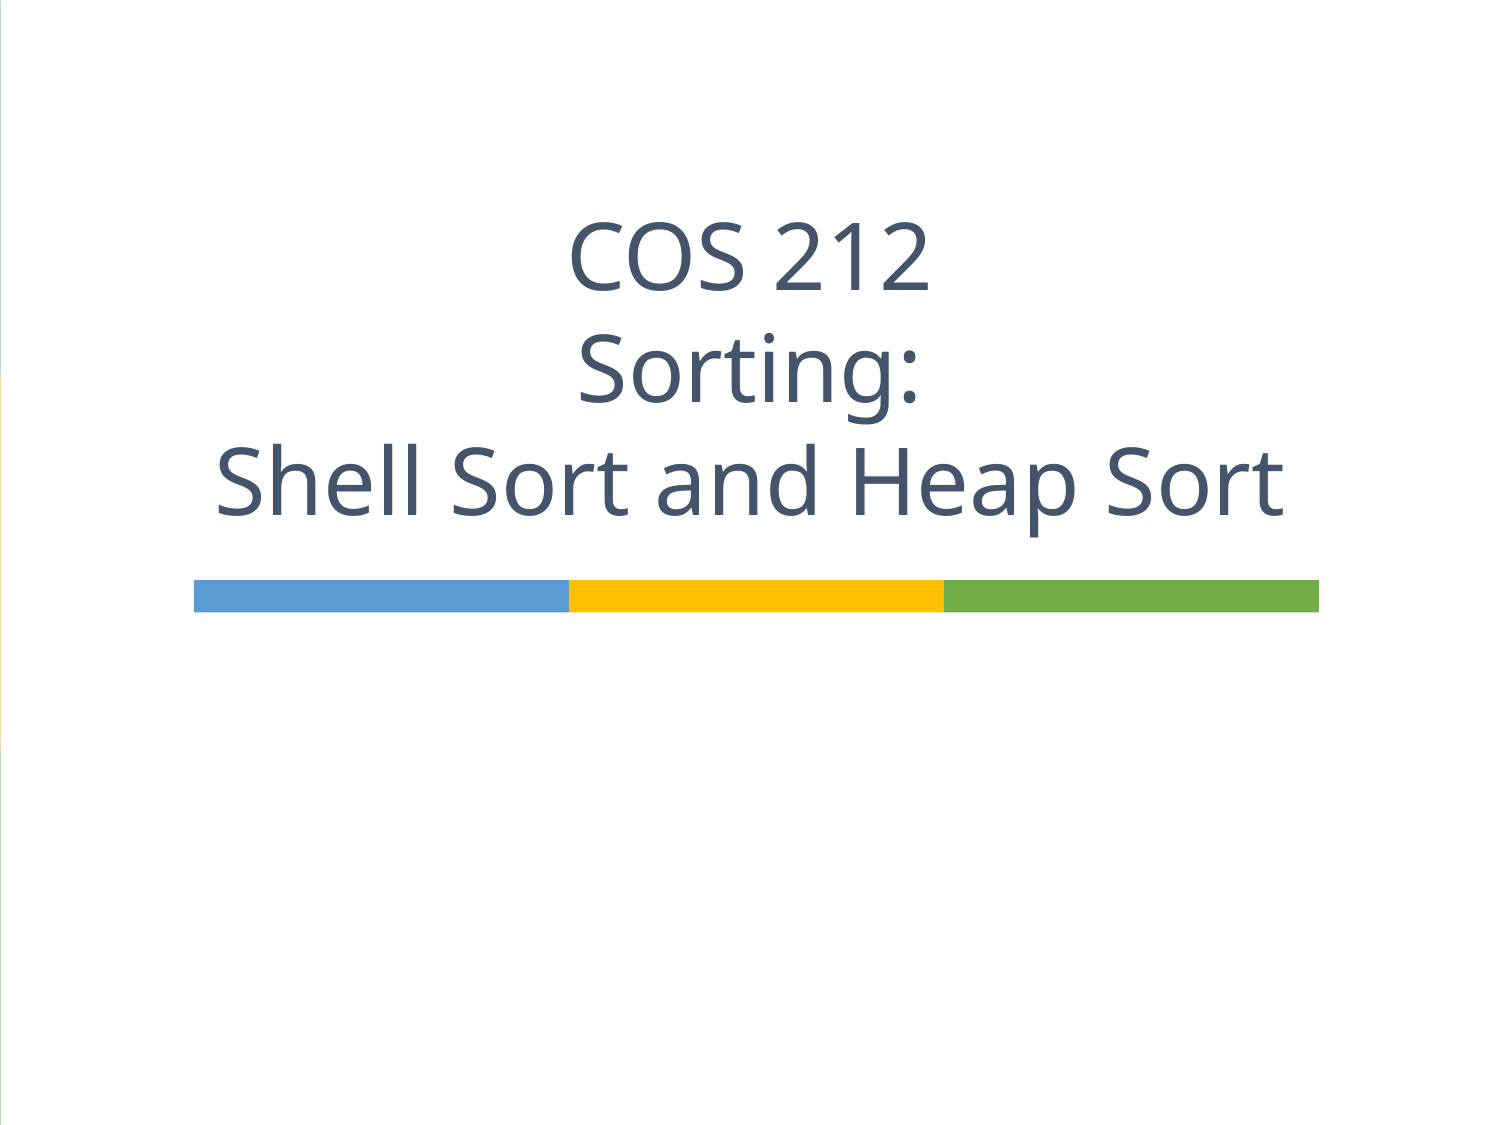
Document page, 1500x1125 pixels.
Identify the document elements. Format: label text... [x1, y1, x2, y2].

title COS 212 Sorting: Shell Sort and Heap Sort [187, 149, 1313, 542]
